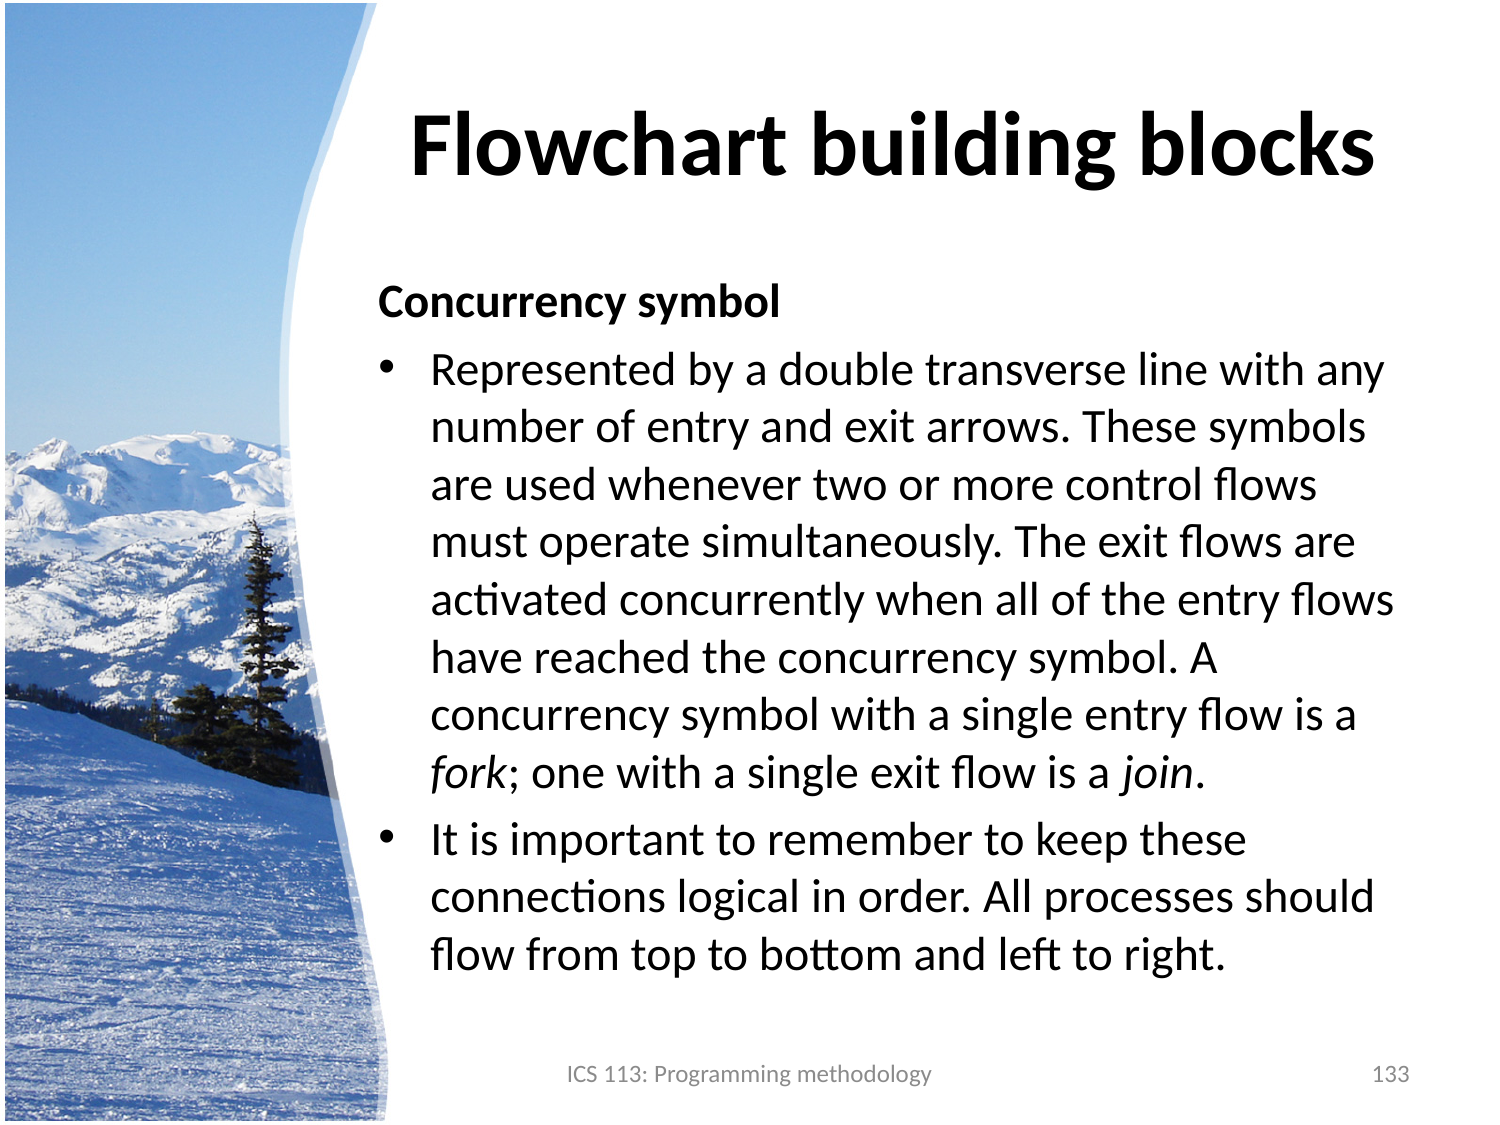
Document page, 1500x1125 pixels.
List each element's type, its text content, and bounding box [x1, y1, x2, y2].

list Concurrency symbol Represented by a double transverse line with any number of entry and exit arrows. These symbols are used whenever two or more control flows must operate simultaneously. The exit flows are activated concurrently when all of the entry flows have reached the concurrency symbol. A concurrency symbol with a single entry flow is a fork; one with a single exit flow is a join. It is important to remember to keep these connections logical in order. All processes should flow from top to bottom and left to right. [363, 262, 1426, 1006]
picture [0, 0, 1500, 1125]
footer ICS 113: Programming methodology [512, 1042, 988, 1103]
slide_number 133 [1074, 1042, 1425, 1103]
title Flowchart building blocks [363, 44, 1426, 233]
